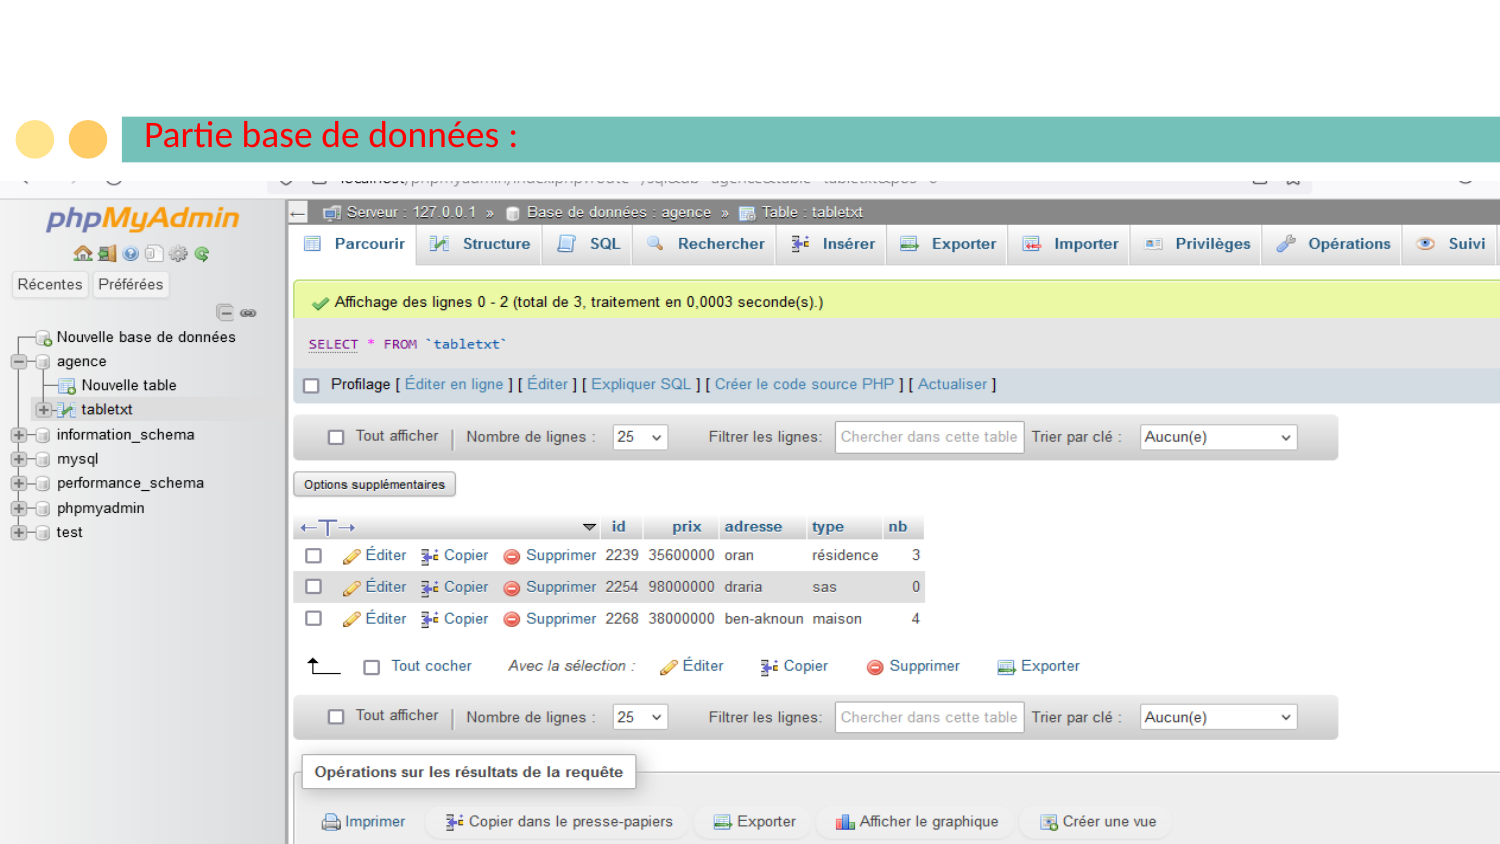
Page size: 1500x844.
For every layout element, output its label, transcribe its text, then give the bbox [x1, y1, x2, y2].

title Partie base de données : [120, 114, 952, 170]
picture [0, 180, 1500, 844]
